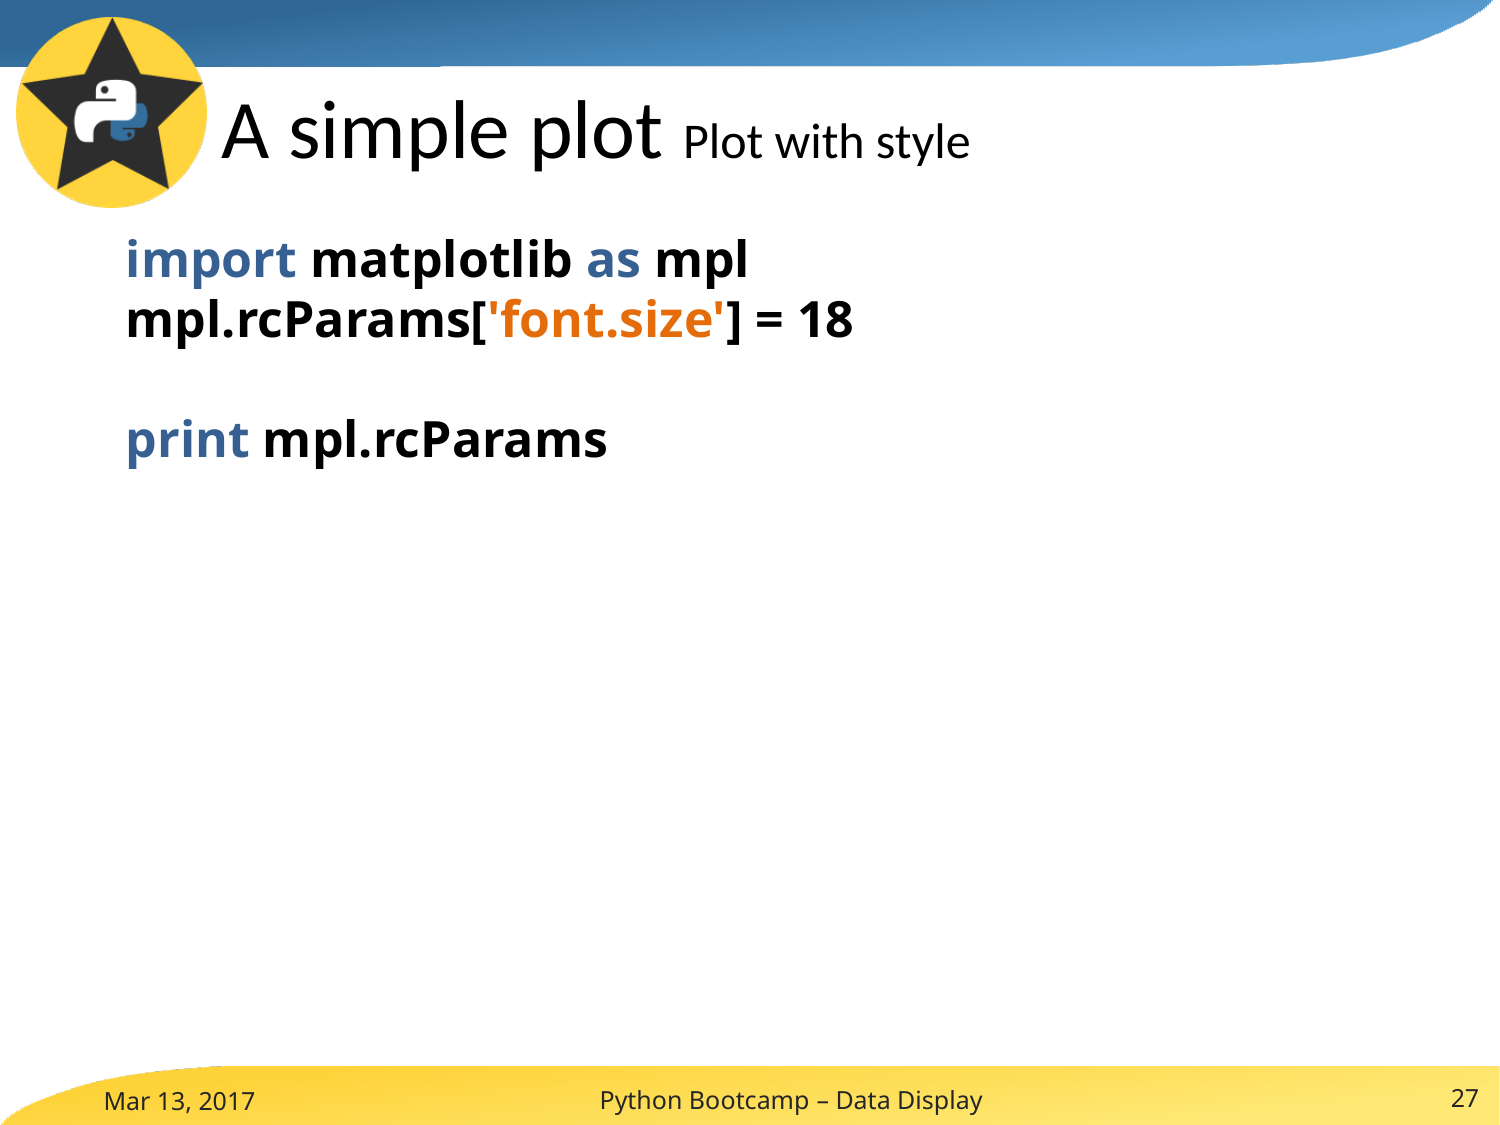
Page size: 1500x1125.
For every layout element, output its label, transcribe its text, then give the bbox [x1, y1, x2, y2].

footer Python Bootcamp – Data Display [206, 1069, 1144, 1125]
text_box import matplotlib as mpl mpl.rcParams['font.size'] = 18 print mpl.rcParams [111, 219, 870, 475]
picture [0, 0, 1500, 208]
slide_number 27 [1144, 1069, 1495, 1125]
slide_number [88, 1070, 206, 1125]
picture [0, 1066, 1500, 1125]
title A simple plot Plot with style [206, 66, 1425, 185]
